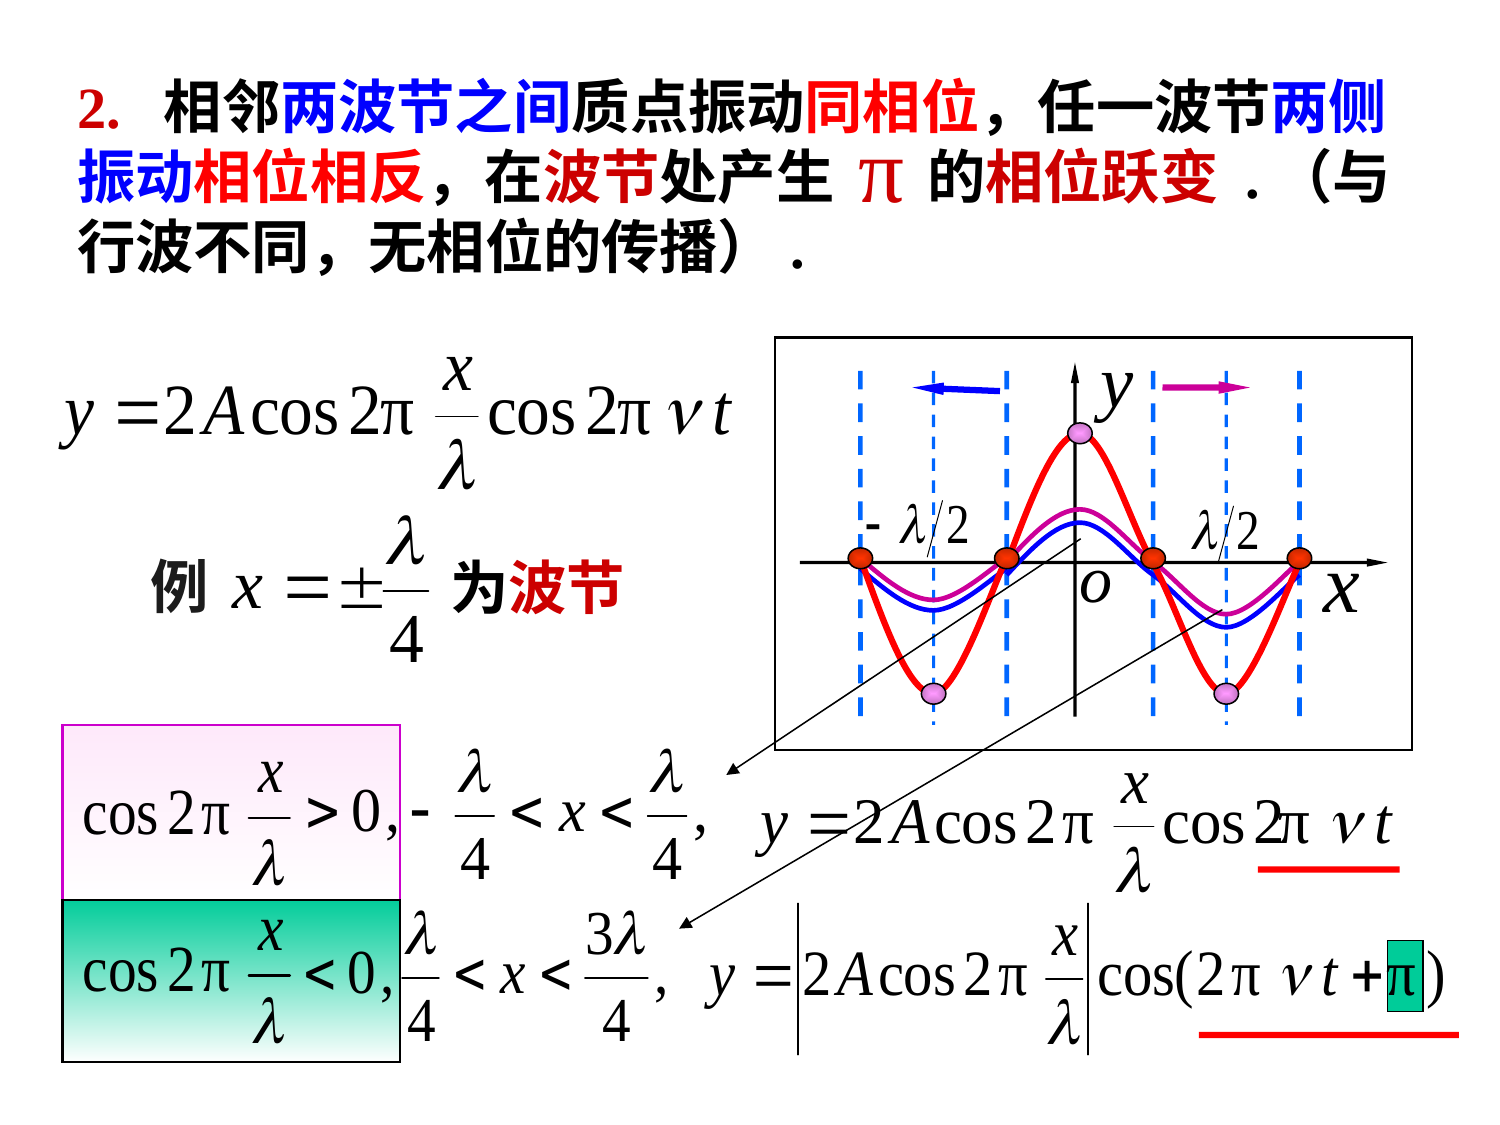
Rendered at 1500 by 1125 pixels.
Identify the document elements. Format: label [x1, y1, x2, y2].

text_box [679, 917, 694, 929]
text_box [726, 762, 744, 775]
text_box [774, 337, 1413, 751]
text_box [135, 503, 649, 672]
text_box [699, 895, 1451, 1063]
text_box [62, 62, 1451, 288]
text_box [62, 724, 713, 901]
text_box [62, 887, 676, 1063]
text_box [749, 745, 1401, 893]
text_box [52, 326, 741, 498]
